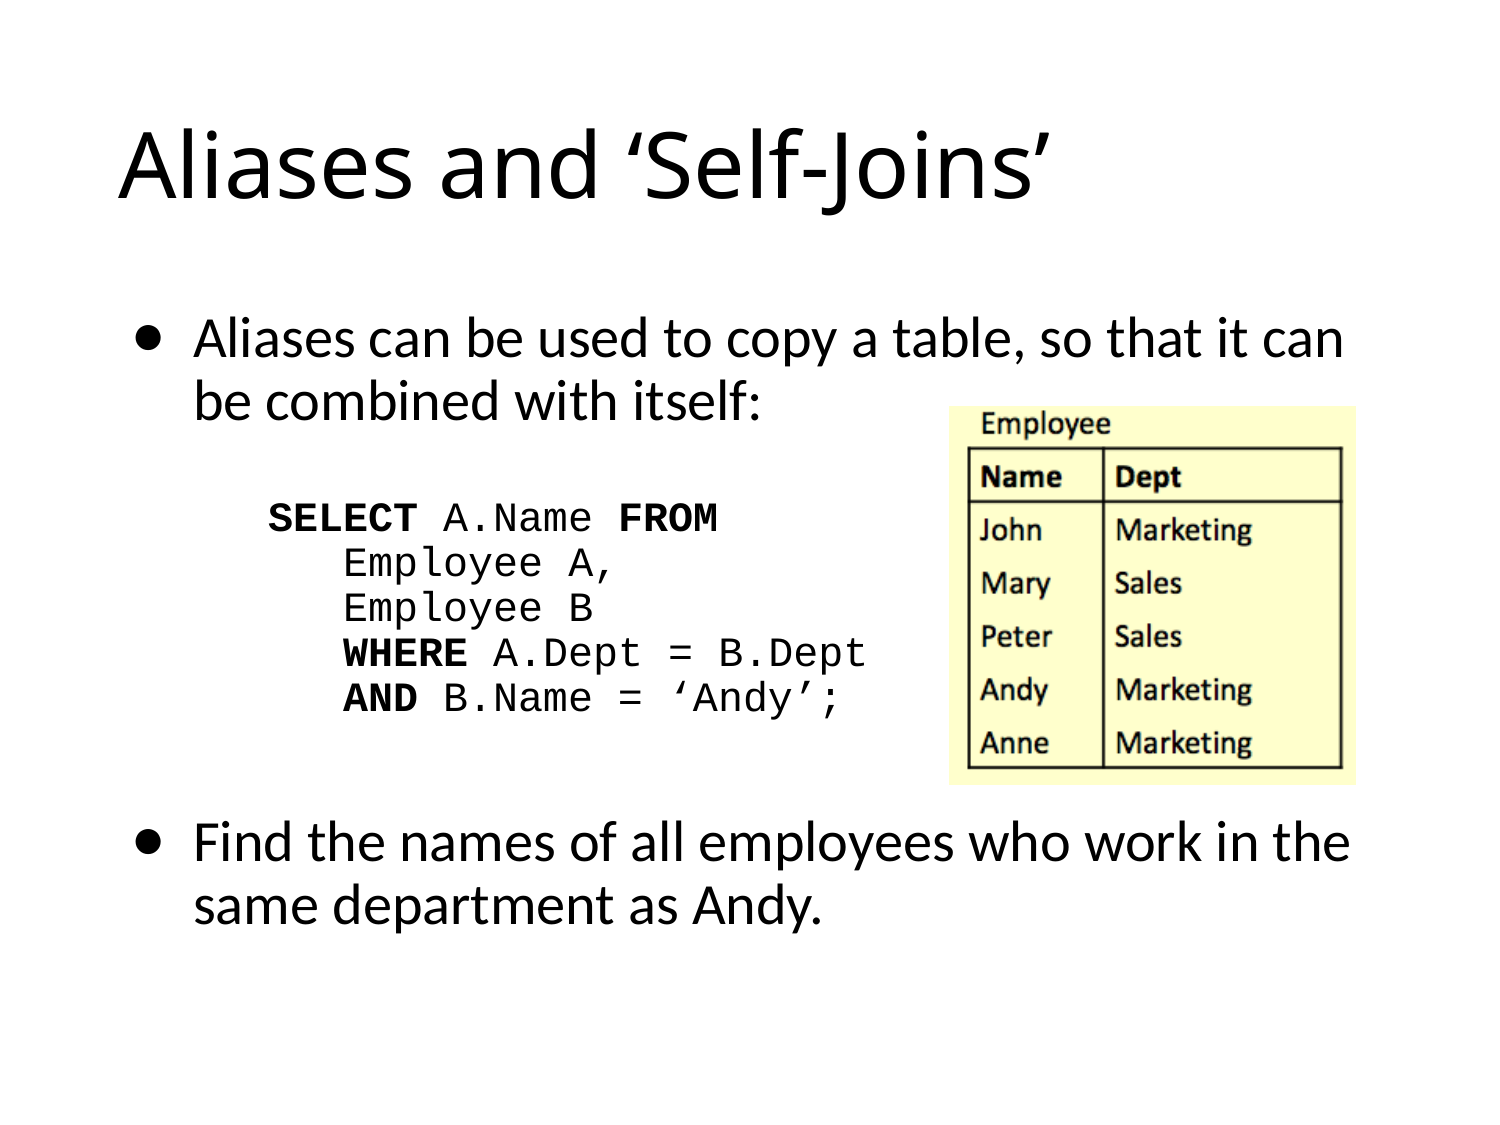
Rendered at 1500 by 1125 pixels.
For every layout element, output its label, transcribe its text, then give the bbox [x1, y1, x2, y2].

title Aliases and ‘Self-Joins’ [103, 59, 1397, 278]
list Aliases can be used to copy a table, so that it can be combined with itself: SELECT A.Name FROM Employee A, Employee B WHERE A.Dept = B.Dept AND B.Name = ‘Andy’; Find the names of all employees who work in the same department as Andy. [103, 299, 1397, 1014]
picture [949, 406, 1356, 785]
